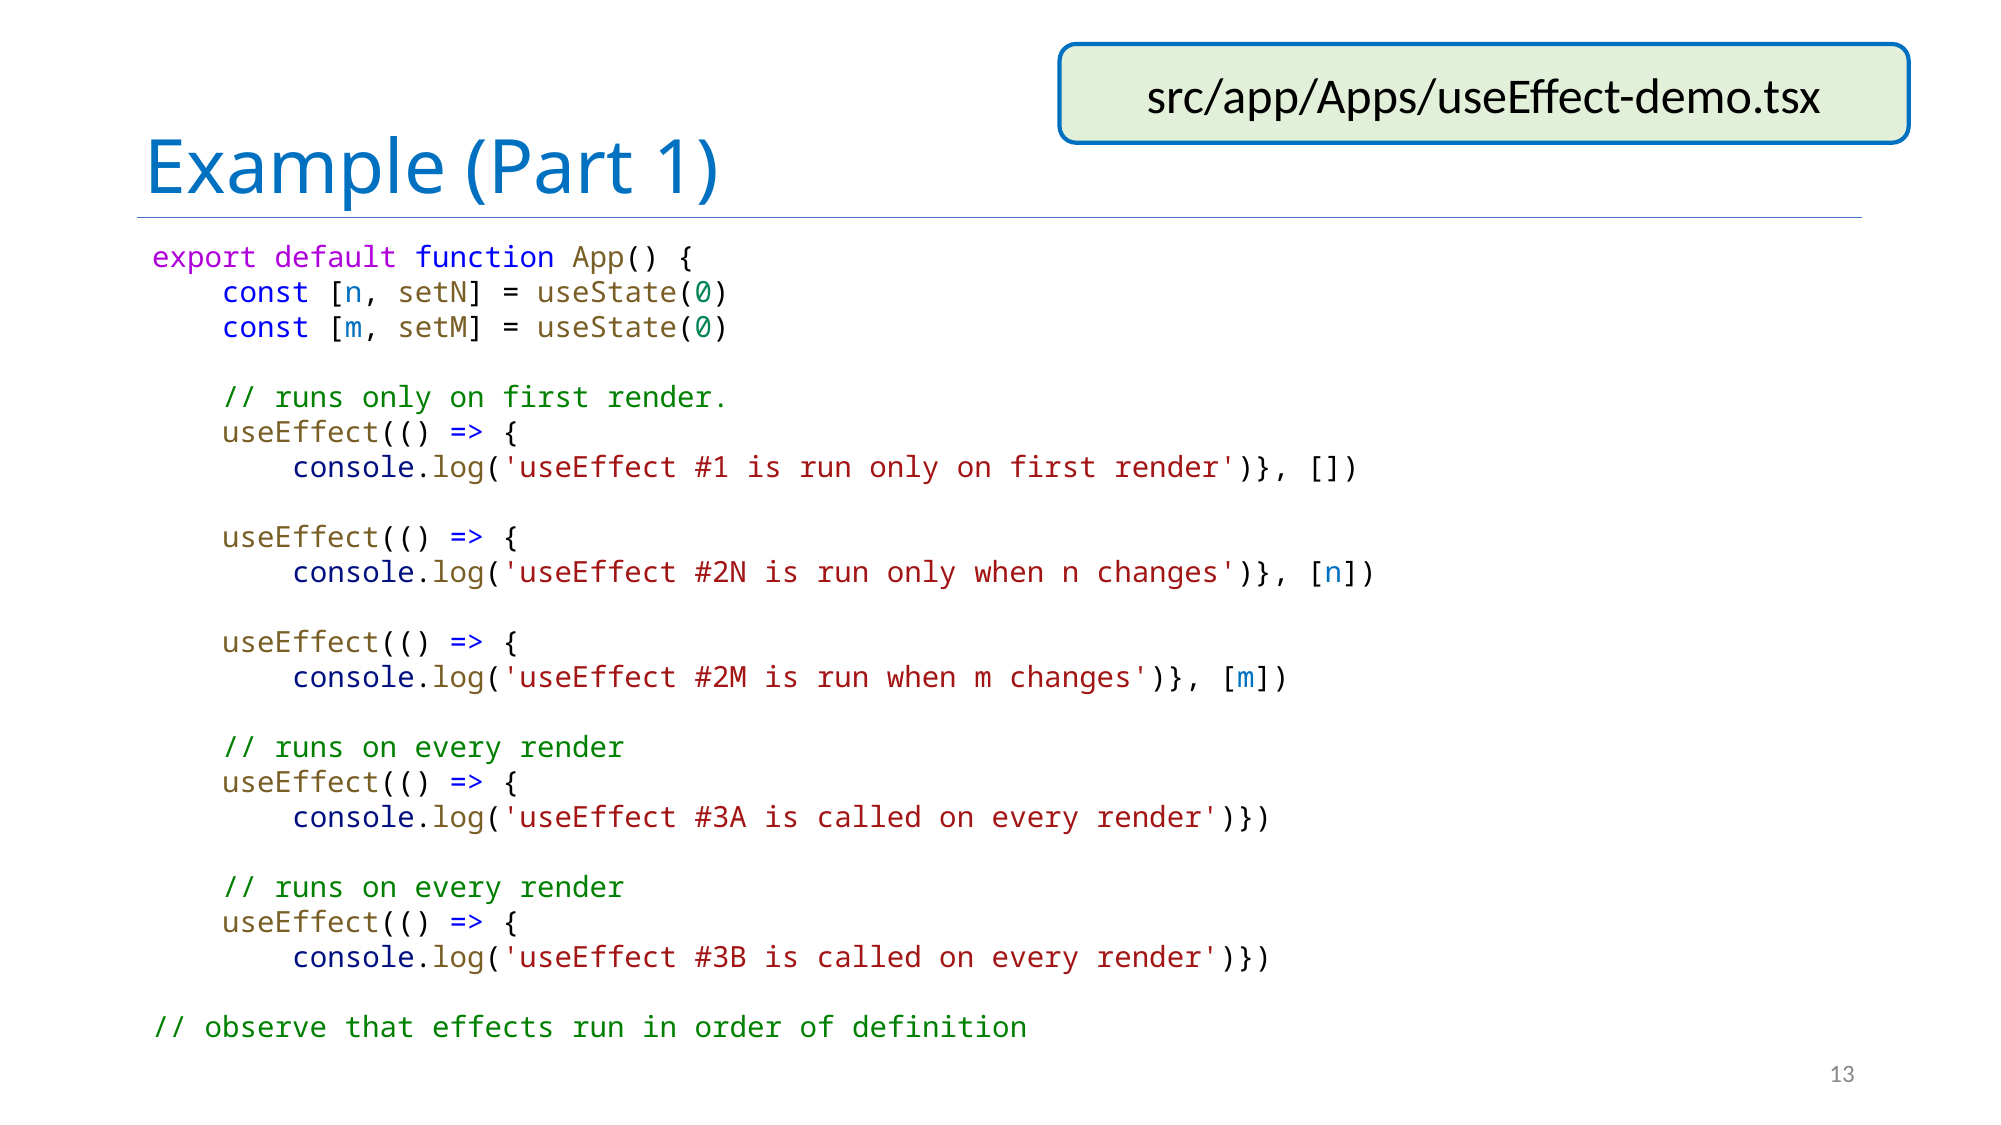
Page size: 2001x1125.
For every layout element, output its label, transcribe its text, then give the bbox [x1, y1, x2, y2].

text_box export default function App() { const [n, setN] = useState(0) const [m, setM] = useState(0) // runs only on first render. useEffect(() => { console.log('useEffect #1 is run only on first render')}, []) useEffect(() => { console.log('useEffect #2N is run only when n changes')}, [n]) useEffect(() => { console.log('useEffect #2M is run when m changes')}, [m]) // runs on every render useEffect(() => { console.log('useEffect #3A is called on every render')}) // runs on every render useEffect(() => { console.log('useEffect #3B is called on every render')}) // observe that effects run in order of definition [137, 231, 1501, 1086]
text_box src/app/Apps/useEffect-demo.tsx [1057, 41, 1911, 145]
title Example (Part 1) [136, 0, 1863, 218]
slide_number 13 [1819, 1051, 1863, 1094]
